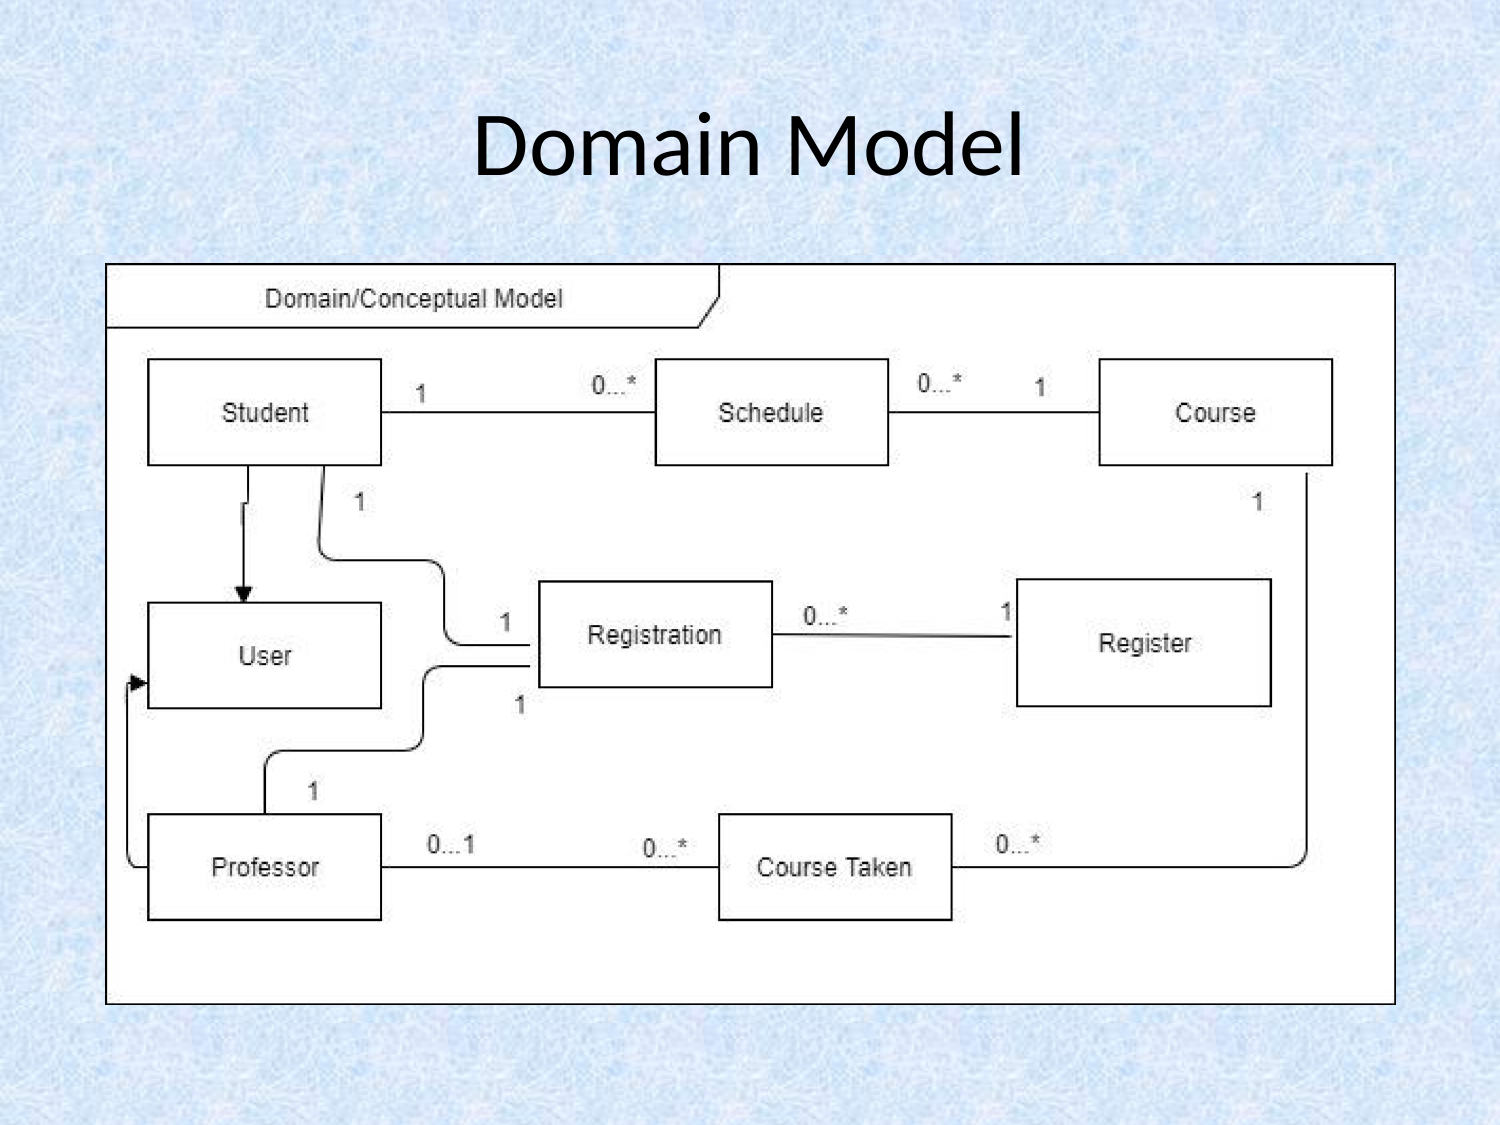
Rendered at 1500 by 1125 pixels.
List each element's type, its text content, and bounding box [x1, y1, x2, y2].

picture [0, 0, 1500, 1125]
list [103, 262, 1397, 1006]
title Domain Model [75, 45, 1425, 233]
